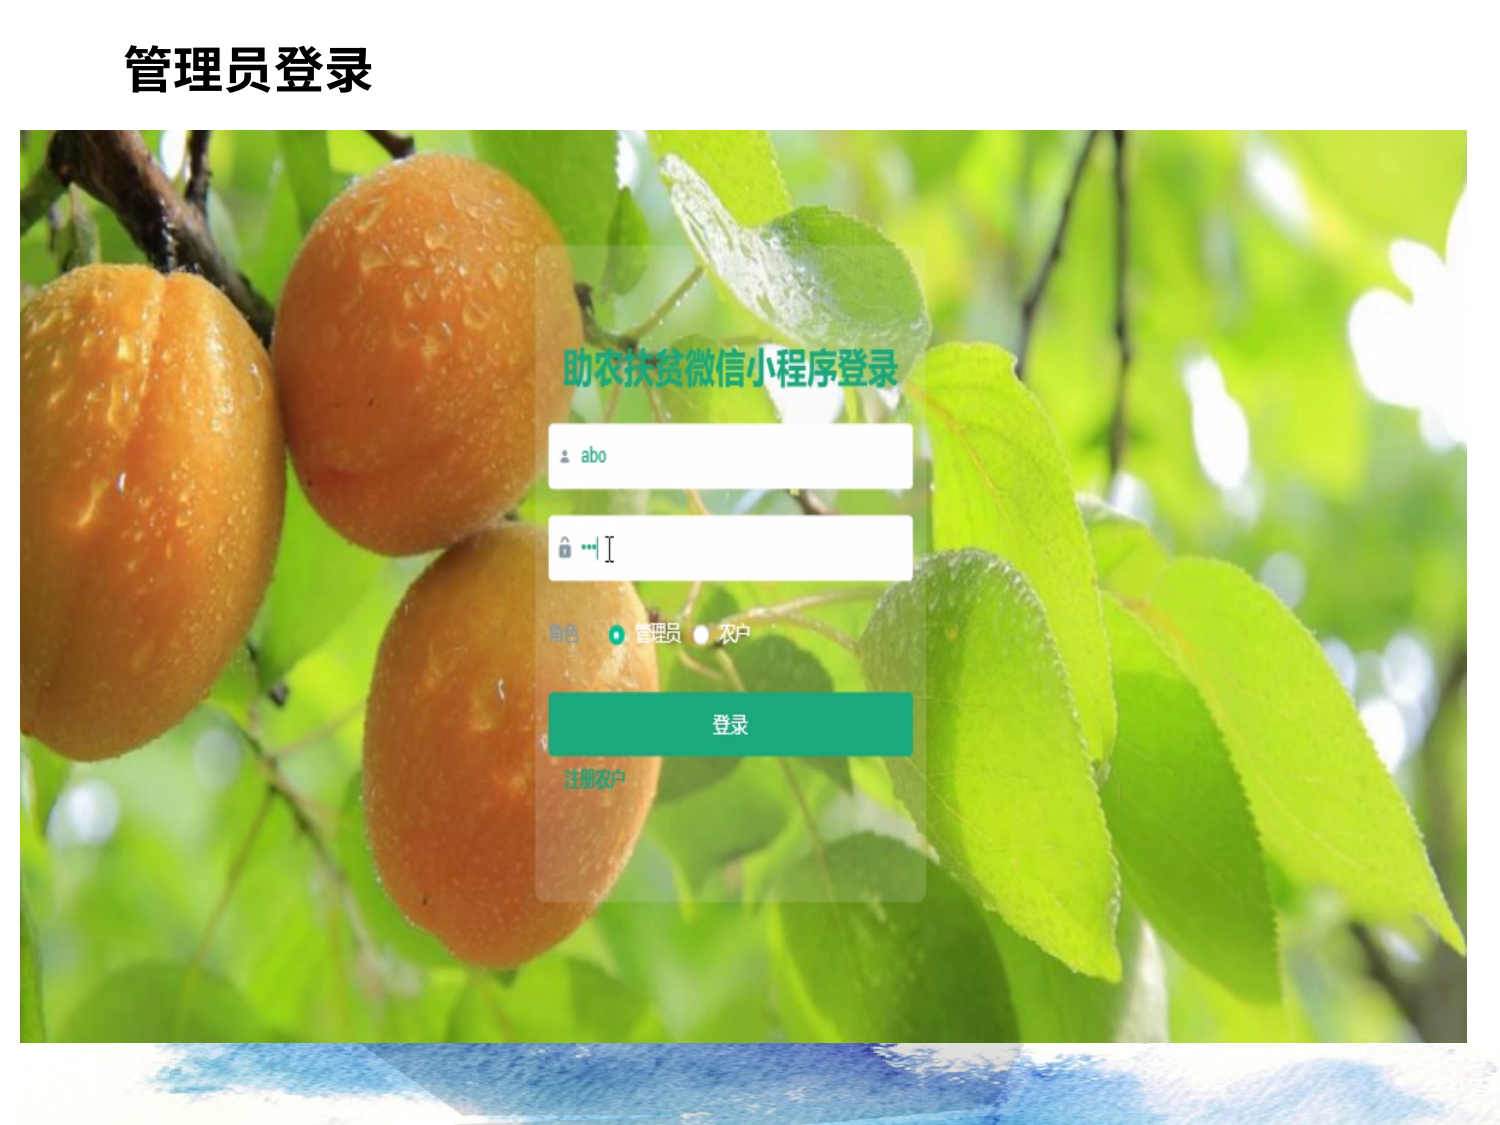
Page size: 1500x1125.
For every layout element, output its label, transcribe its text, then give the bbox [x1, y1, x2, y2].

picture [11, 130, 1500, 1125]
text_box 管理员登录 [74, 31, 1247, 127]
